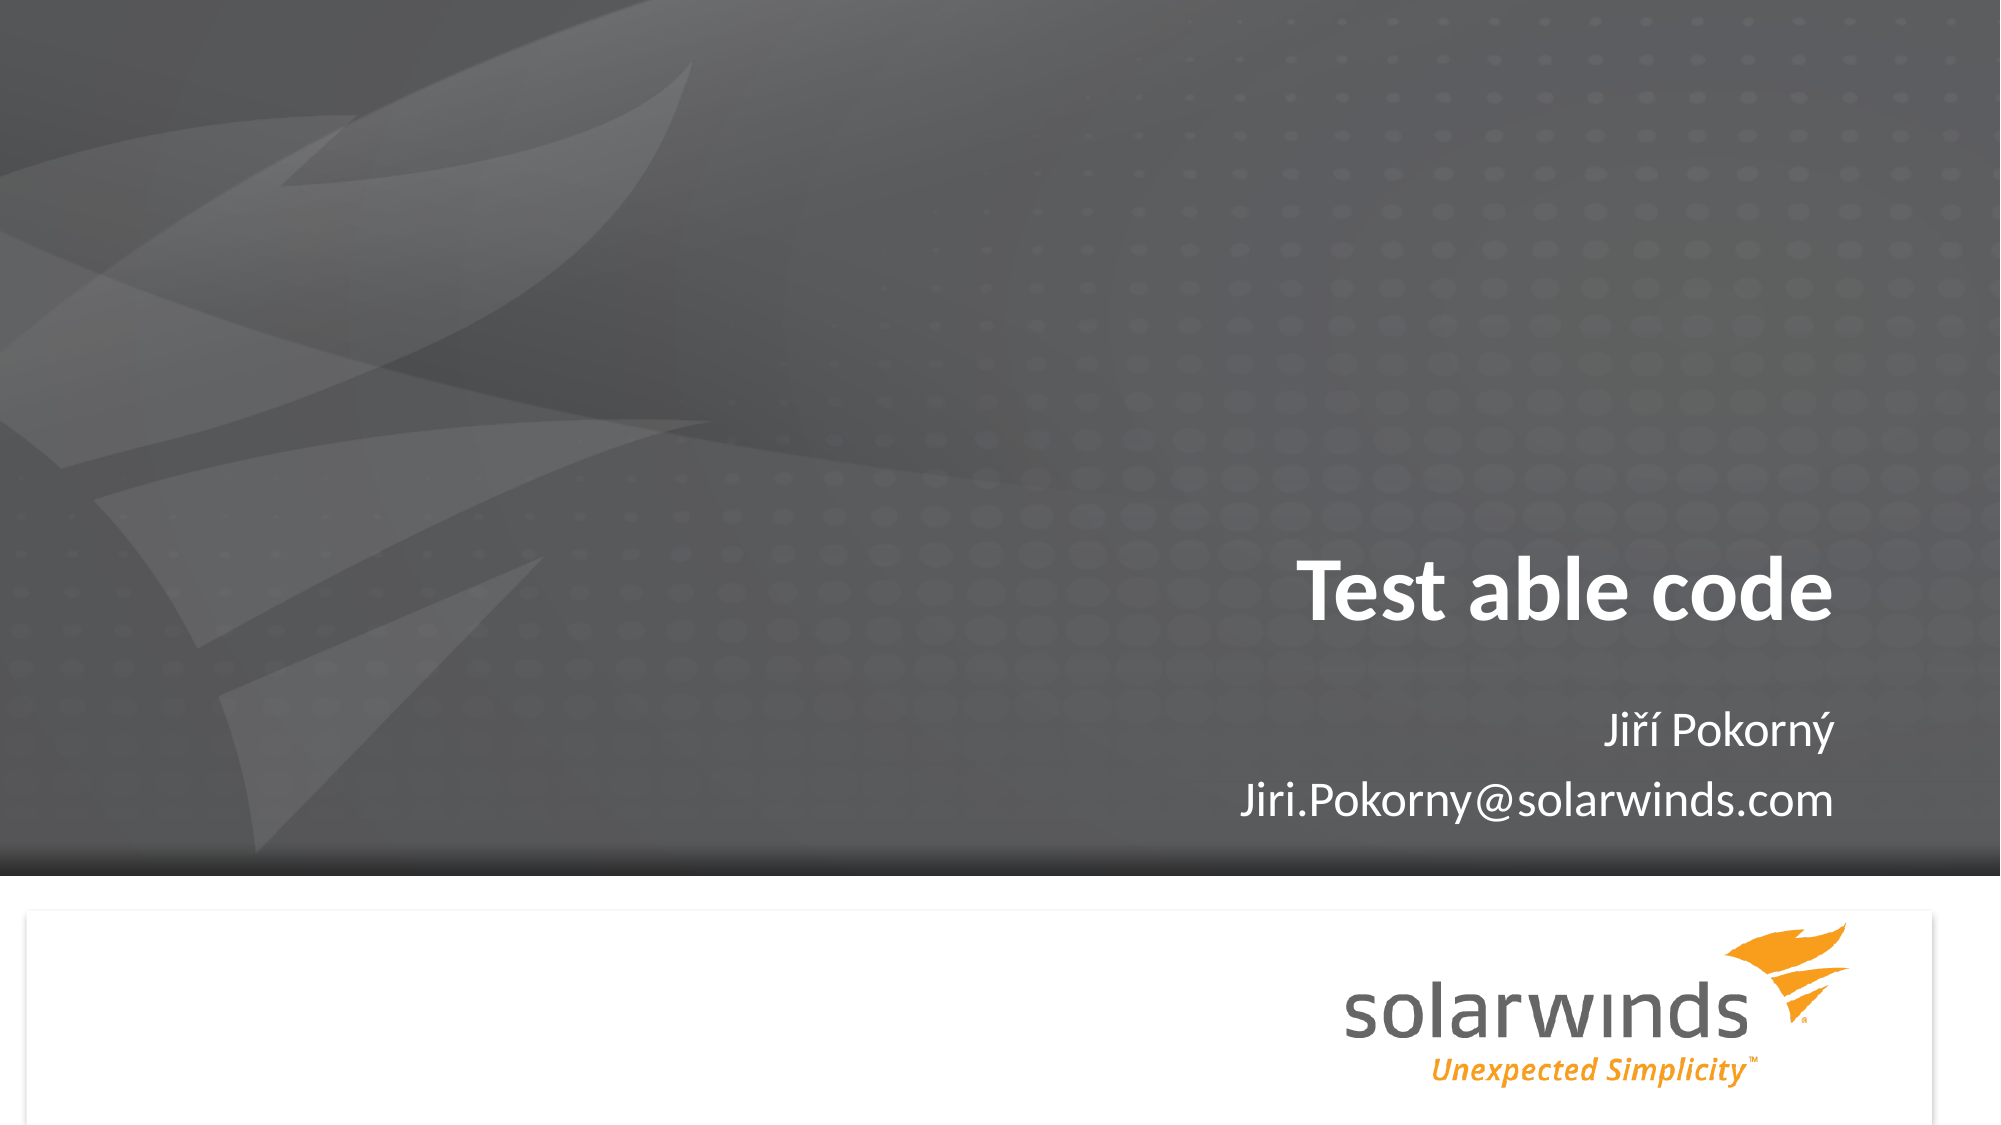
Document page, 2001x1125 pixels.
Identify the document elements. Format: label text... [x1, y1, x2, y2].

picture [1343, 921, 1850, 1091]
title Test able code [300, 306, 1850, 646]
subtitle Jiří Pokorný Jiri.Pokorny@solarwinds.com [300, 688, 1850, 876]
picture [0, 0, 2000, 876]
